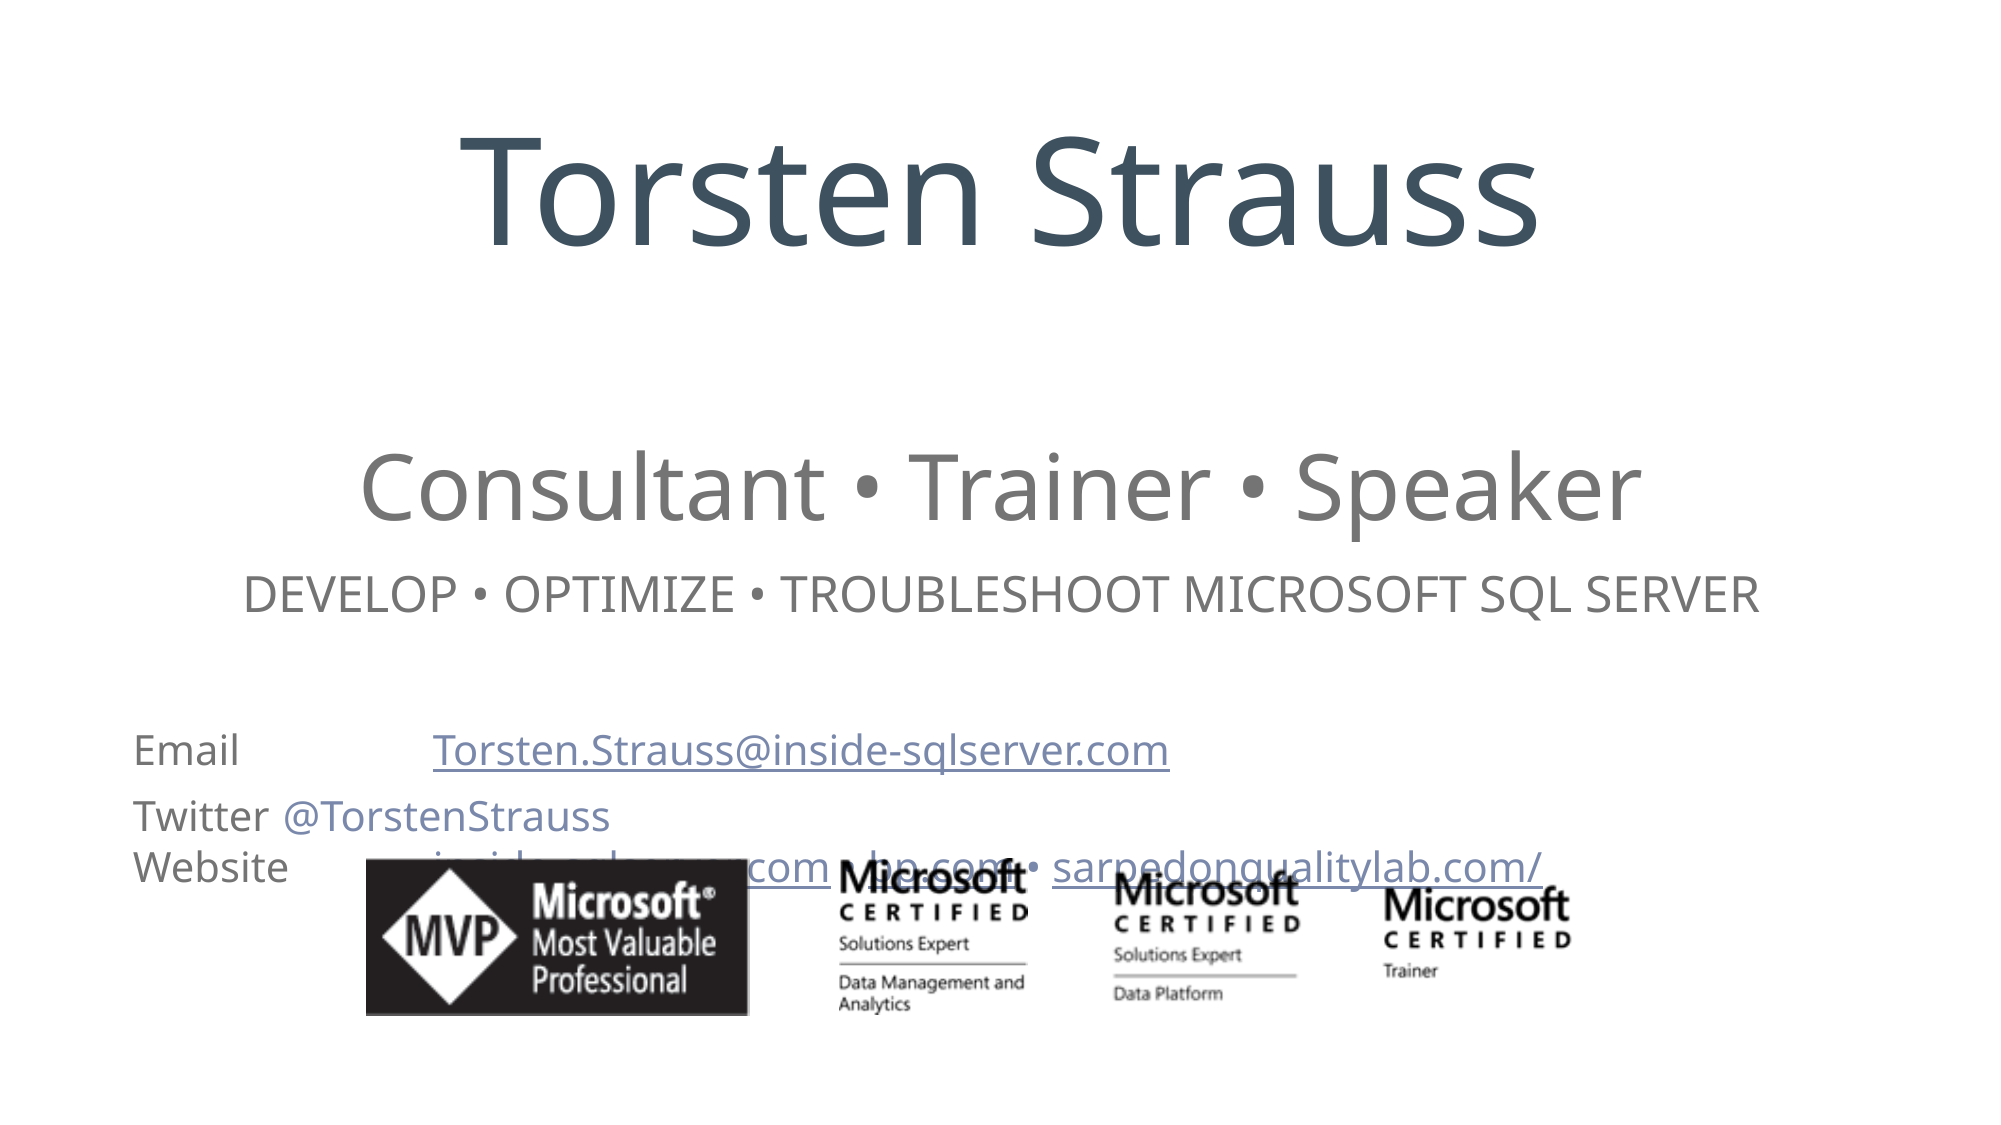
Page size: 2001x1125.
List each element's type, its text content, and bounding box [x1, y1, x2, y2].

text_box Torsten Strauss Consultant • Trainer • Speaker DEVELOP • OPTIMIZE • TROUBLESHOOT MICROSOFT SQL SERVER Email Torsten.Strauss@inside-sqlserver.com Twitter @TorstenStrauss Website inside-sqlserver.com • bp.com • sarpedonqualitylab.com/ [118, 88, 1885, 905]
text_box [366, 836, 1608, 1037]
